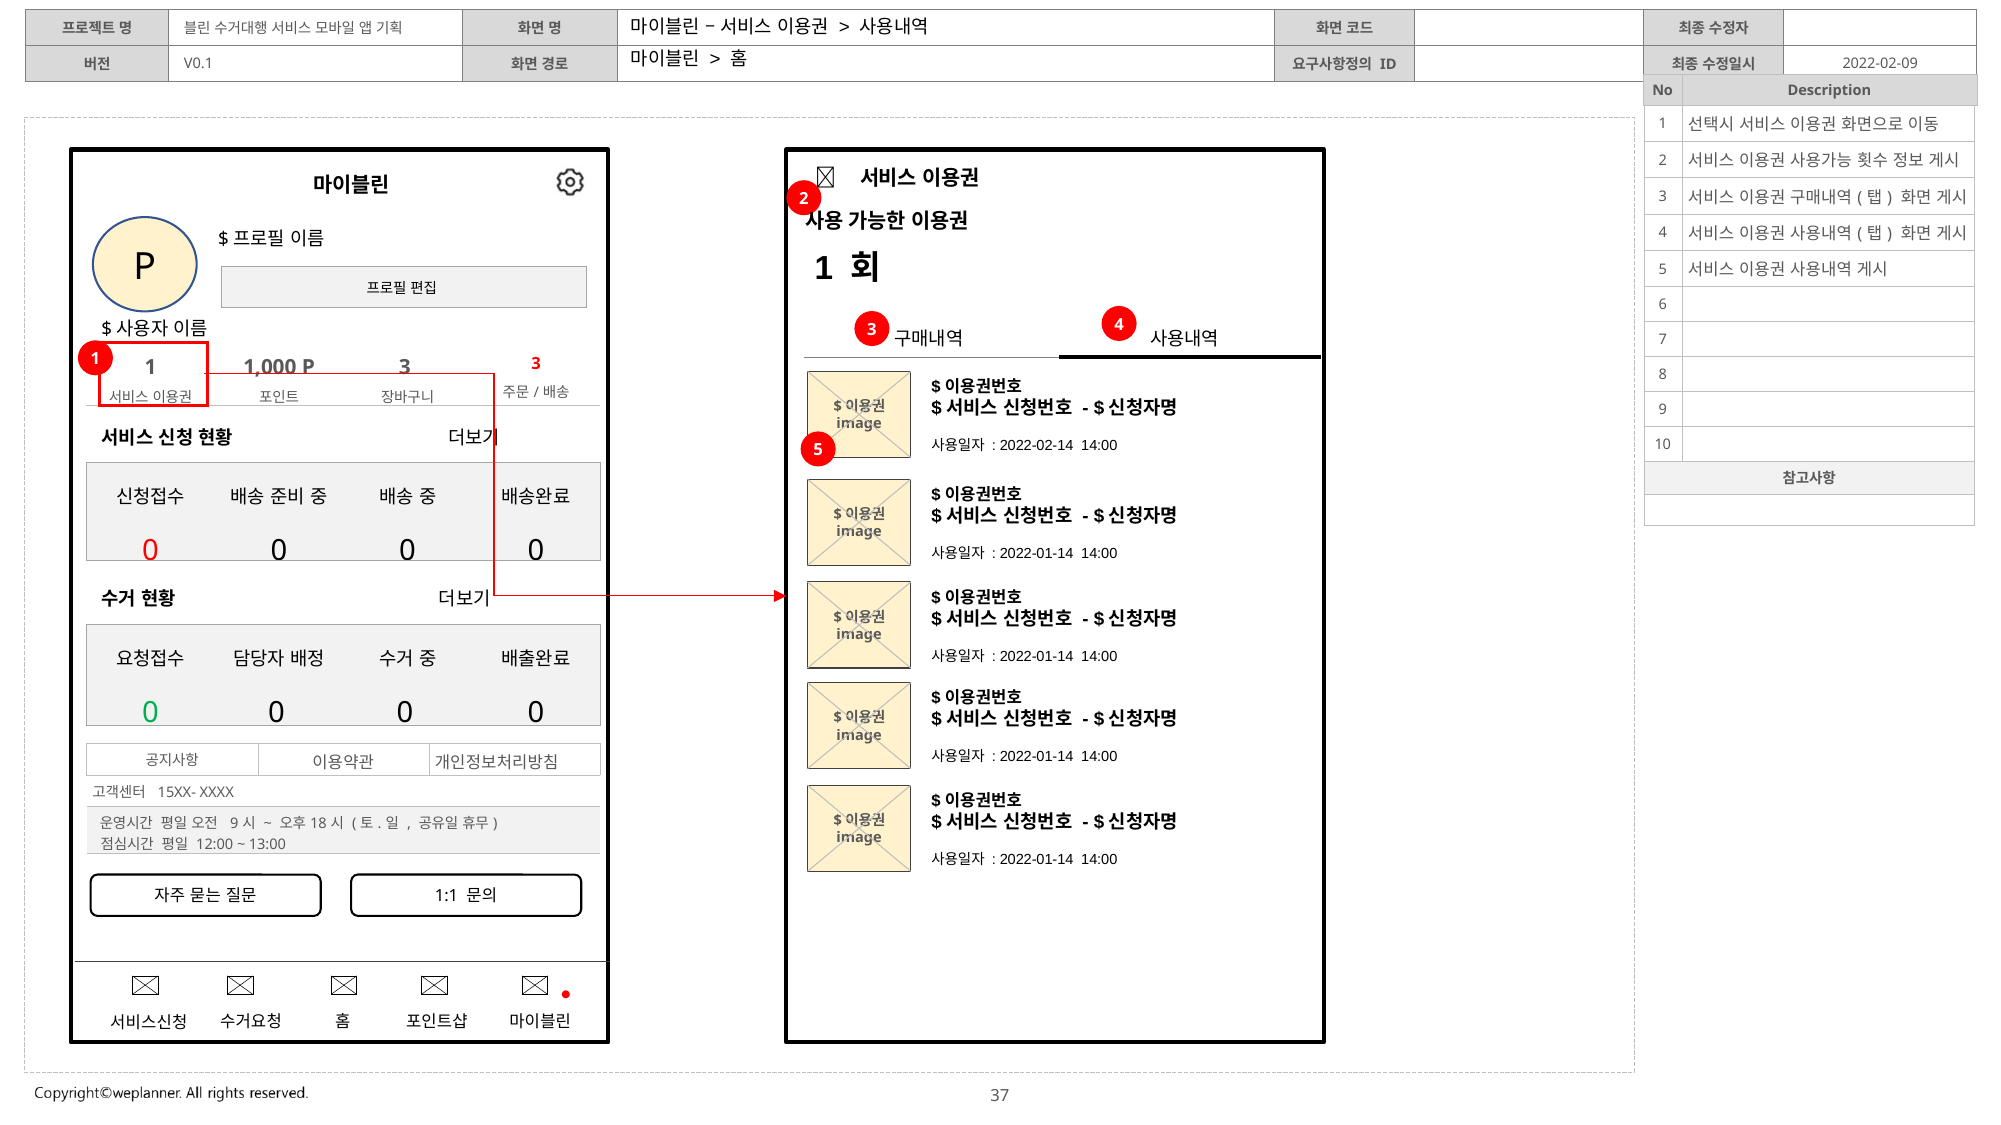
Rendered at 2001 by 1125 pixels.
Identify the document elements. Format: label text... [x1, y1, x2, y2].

table_header 3 장바구니 [343, 346, 472, 373]
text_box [807, 367, 1287, 462]
text_box 1 회 [790, 239, 1010, 294]
text_box 서비스 신청 현황 더보기 [87, 418, 203, 456]
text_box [203, 373, 787, 596]
table_cell 6 [1645, 287, 1682, 321]
text_box $사용자 이름 [81, 309, 223, 346]
table_header 담당자 배정 0 [215, 625, 343, 725]
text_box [807, 578, 1287, 672]
table_cell [1645, 495, 1974, 525]
text_box [786, 149, 1324, 1043]
table_cell 3 [1645, 178, 1682, 214]
table_header 배출완료 0 [472, 625, 600, 725]
table_header 이용약관 [259, 744, 429, 775]
text_box 마이블린 > 홈 [616, 42, 1272, 74]
table_header 프로필 편집 [222, 267, 586, 307]
text_box 3 [854, 310, 890, 347]
text_box 마이블린 – 서비스 이용권 > 사용내역 [616, 10, 1272, 42]
table_cell [1683, 287, 1974, 321]
text_box $프로필 이름 [198, 219, 340, 257]
table_cell 서비스 이용권 사용내역 게시 [1683, 251, 1974, 286]
table_header 공지사항 [87, 744, 258, 775]
picture [553, 165, 587, 199]
table_cell 4 [1645, 215, 1682, 250]
table_cell 7 [1645, 322, 1682, 356]
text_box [91, 975, 590, 1037]
table_cell [1683, 427, 1974, 461]
table_cell 고객센터 15XX- XXXX [87, 776, 600, 806]
table_cell 서비스 이용권 사용가능 횟수 정보 게시 [1683, 142, 1974, 177]
table_header 신청접수 0 [87, 463, 203, 560]
table_cell 8 [1645, 357, 1682, 391]
table_cell 2 [1645, 142, 1682, 177]
text_box 1 [77, 340, 101, 376]
table_header 1,000 P 포인트 [215, 346, 343, 373]
text_box 1:1 문의 [350, 873, 583, 917]
text_box P [91, 216, 198, 309]
text_box 2 [786, 180, 822, 209]
table_header 요청접수 0 [87, 625, 215, 725]
text_box  서비스 이용권 [800, 157, 1020, 198]
table_header 선택시 서비스 이용권 화면으로 이동 [1683, 106, 1974, 141]
table_header 개인정보처리방침 [430, 744, 600, 775]
table_header 구매내역 [804, 304, 1059, 357]
table_cell 9 [1645, 392, 1682, 426]
text_box 4 [1101, 305, 1137, 341]
table_header 수거 중 0 [343, 625, 472, 725]
text_box 마이블린 [299, 163, 405, 204]
table_cell 10 [1645, 427, 1682, 461]
table_cell [1683, 392, 1974, 426]
table_header 1 [1645, 106, 1682, 141]
table_header 1 서비스 이용권 [208, 346, 215, 373]
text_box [807, 679, 1287, 773]
table_cell 5 [1645, 251, 1682, 286]
table_header 1 서비스 이용권 [86, 374, 98, 405]
text_box 5 [800, 435, 830, 467]
table_cell [1683, 357, 1974, 391]
table_header 3 주문/배송 [472, 346, 600, 373]
text_box 사용 가능한 이용권 [790, 199, 1010, 239]
text_box [70, 149, 609, 1043]
text_box 자주 묻는 질문 [89, 873, 322, 917]
text_box [98, 341, 208, 406]
table_cell 운영시간 평일 오전 9시 ~ 오후18시 (토.일 , 공유일 휴무) 점심시간 평일 12:00 ~ 13:00 [87, 807, 600, 853]
table_header 사용내역 [1059, 304, 1321, 355]
slide_number 37 [0, 1067, 2000, 1125]
table_cell 서비스 이용권 사용내역(탭) 화면 게시 [1683, 215, 1974, 250]
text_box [807, 475, 1287, 570]
table_cell 참고사항 [1645, 462, 1974, 494]
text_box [807, 781, 1287, 876]
text_box 수거 현황 더보기 [87, 578, 598, 616]
table_cell [1683, 322, 1974, 356]
table_cell 서비스 이용권 구매내역(탭) 화면 게시 [1683, 178, 1974, 214]
